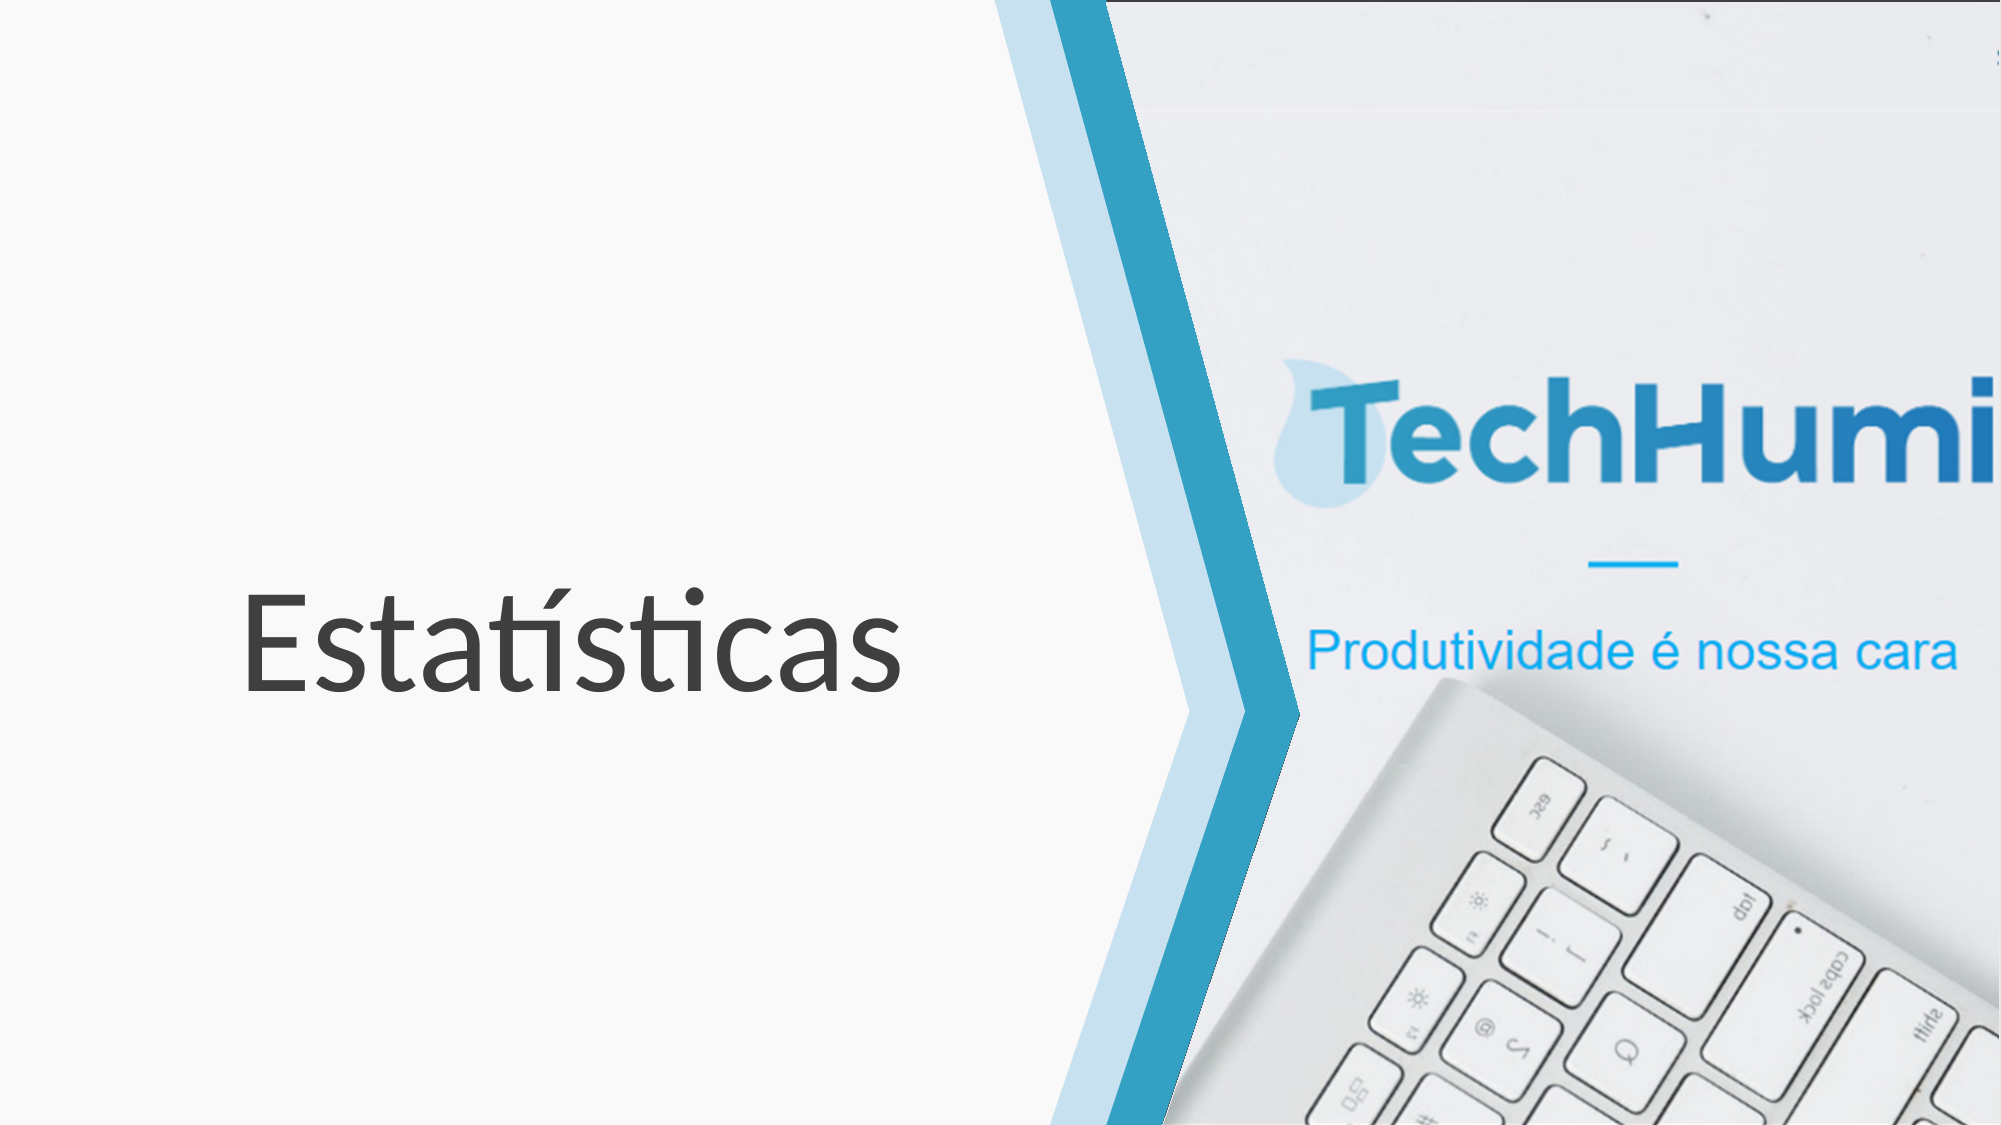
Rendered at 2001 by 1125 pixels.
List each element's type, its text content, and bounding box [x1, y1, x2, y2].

text_box Estatísticas [223, 533, 946, 729]
picture [1106, 2, 2000, 1125]
